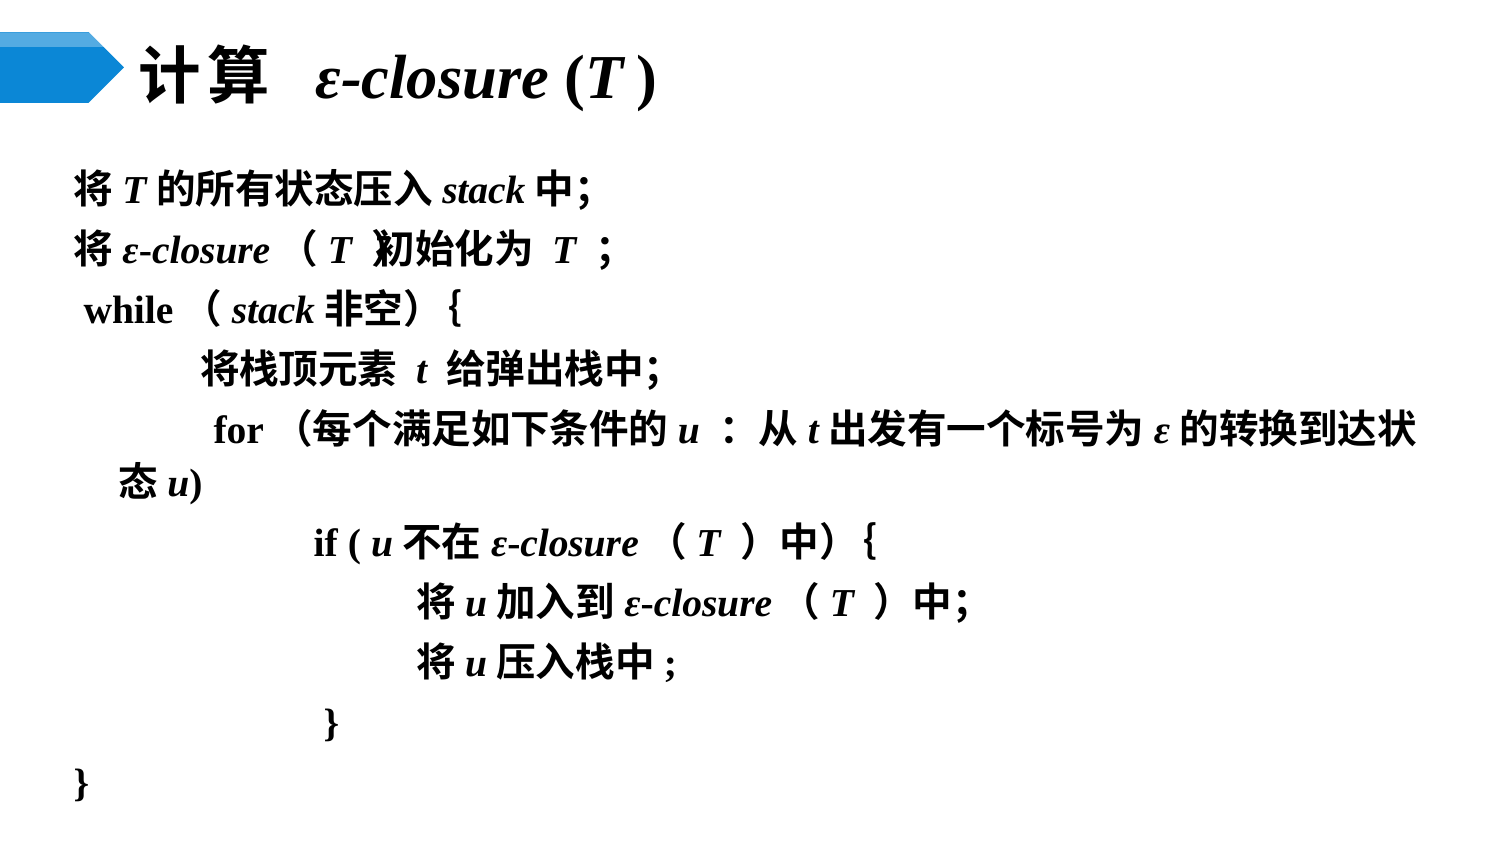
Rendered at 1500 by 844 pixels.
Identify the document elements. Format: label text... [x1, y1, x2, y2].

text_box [0, 31, 125, 104]
title 计算 ε-closure (T ) [129, 35, 1425, 97]
list 将T的所有状态压入stack中； 将ε-closure （T ） 初始化为 T ； while（stack非空）｛ 将栈顶元素 t 给弹出栈中； for（每个满足如下条件的u ：从t出发有一个标号为ε的转换到达状态u) if ( u不在ε-closure （T ）中）｛ 将u加入到ε-closure （T ）中； 将u压入栈中; } } [58, 152, 1453, 821]
